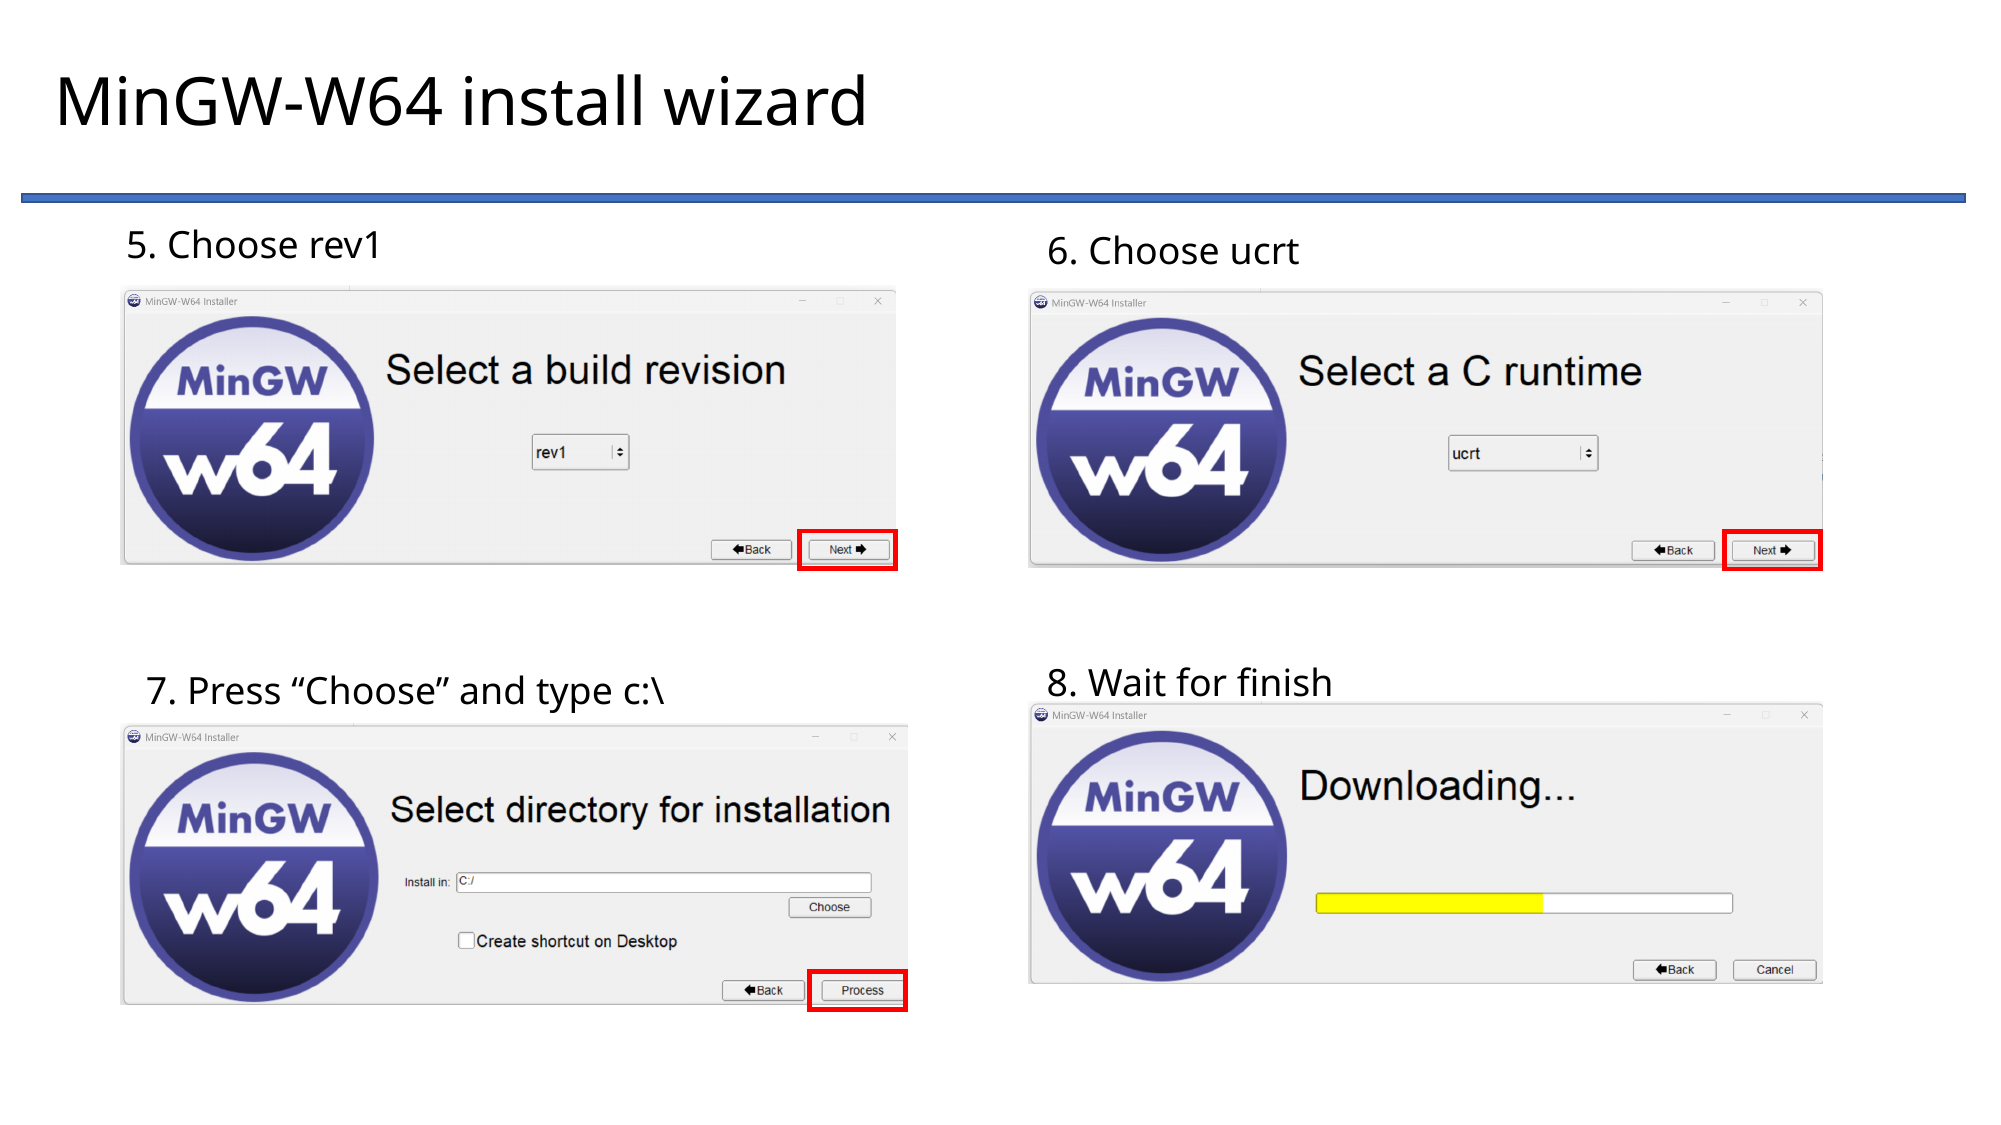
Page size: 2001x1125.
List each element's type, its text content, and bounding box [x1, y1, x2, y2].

picture [1027, 701, 1823, 984]
picture [1027, 288, 1823, 568]
text_box [809, 1005, 907, 1010]
text_box 8. Wait for finish [1031, 651, 1349, 701]
text_box 5. Choose rev1 [111, 213, 400, 274]
text_box [799, 565, 896, 570]
text_box 7. Press “Choose” and type c:\ [131, 659, 681, 720]
picture [120, 723, 908, 1005]
text_box [21, 193, 1966, 203]
title MinGW-W64 install wizard [39, 42, 1960, 165]
picture [120, 285, 896, 565]
text_box 6. Choose ucrt [1032, 220, 1315, 280]
